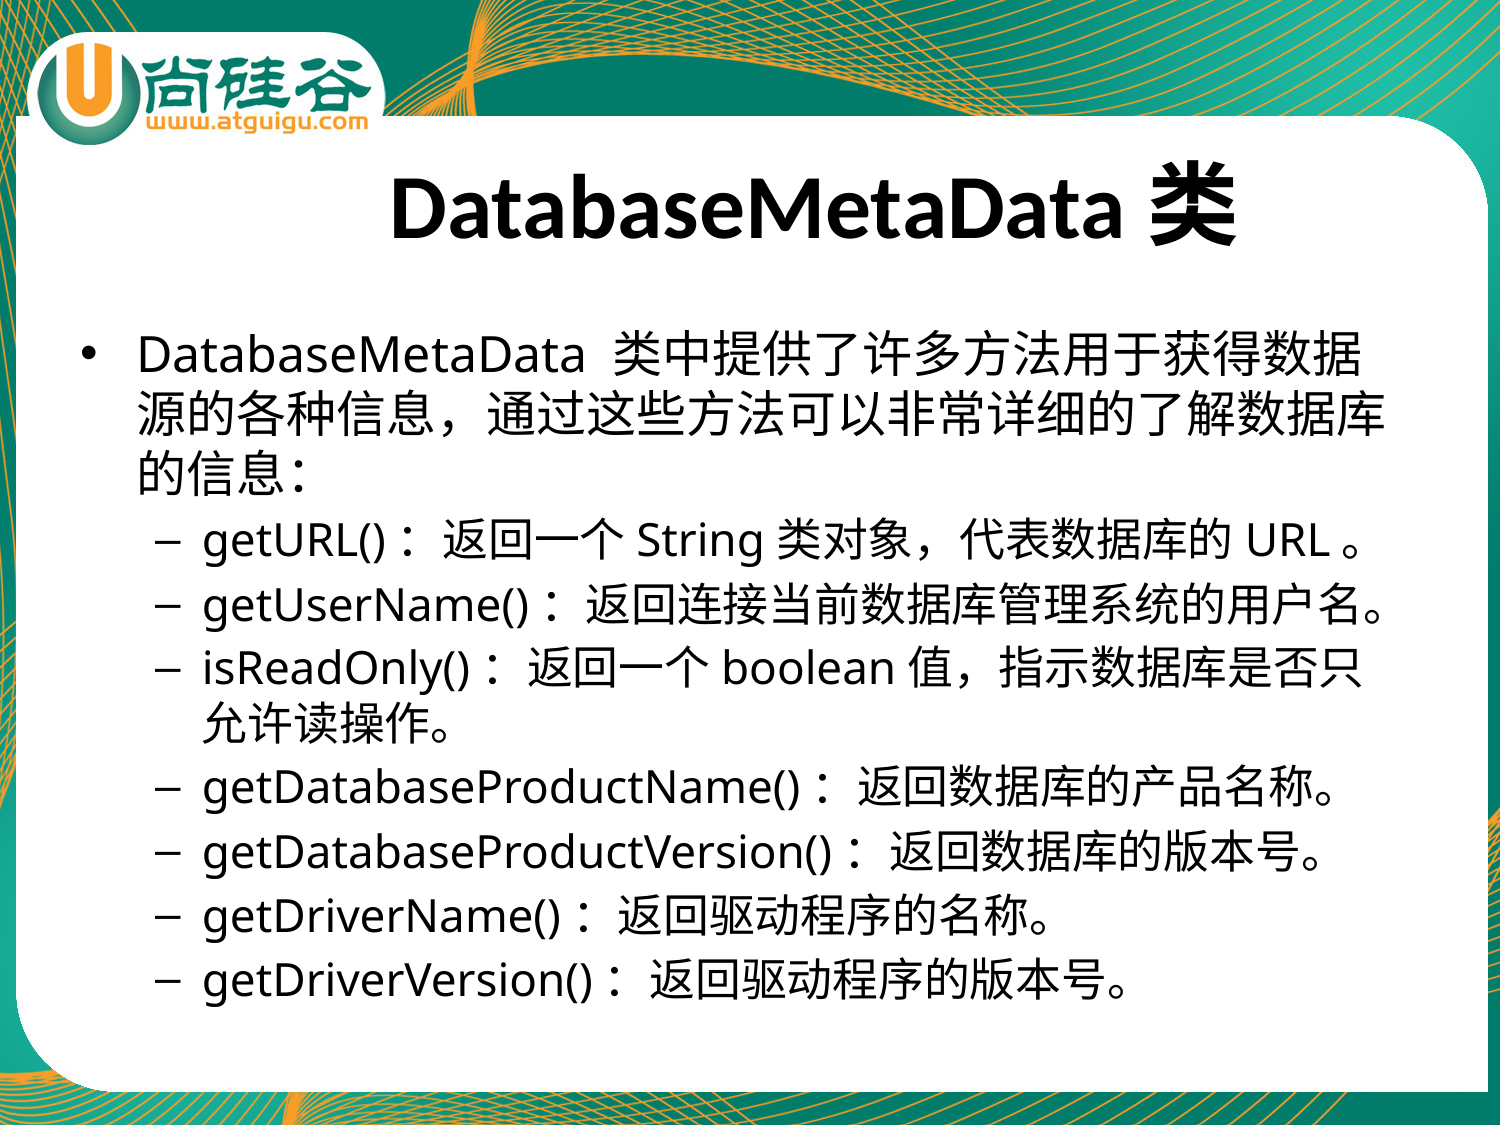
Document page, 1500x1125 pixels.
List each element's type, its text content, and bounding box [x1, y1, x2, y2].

title DatabaseMetaData类 [150, 113, 1500, 291]
picture [0, 0, 1500, 1125]
list DatabaseMetaData 类中提供了许多方法用于获得数据源的各种信息，通过这些方法可以非常详细的了解数据库的信息： getURL()：返回一个String类对象，代表数据库的URL。 getUserName()：返回连接当前数据库管理系统的用户名。 isReadOnly()：返回一个boolean值，指示数据库是否只允许读操作。 getDatabaseProductName()：返回数据库的产品名称。 getDatabaseProductVersion()：返回数据库的版本号。 getDriverName()：返回驱动程序的名称。 getDriverVersion()：返回驱动程序的版本号。 [64, 314, 1424, 1041]
